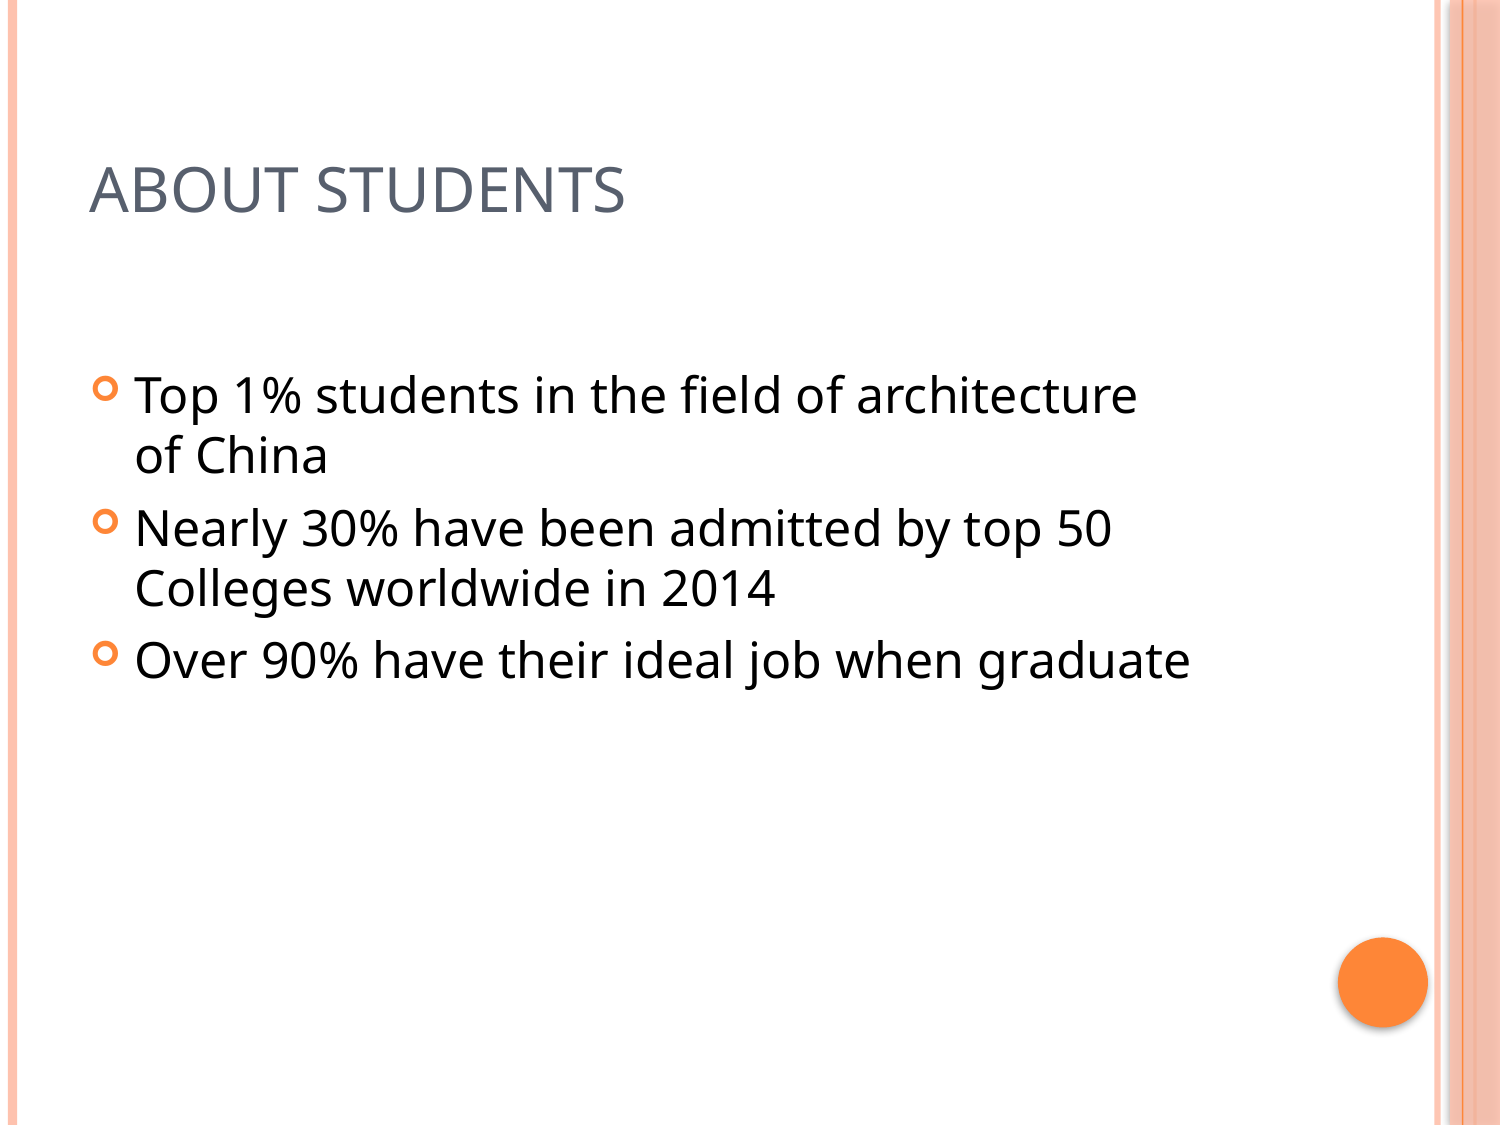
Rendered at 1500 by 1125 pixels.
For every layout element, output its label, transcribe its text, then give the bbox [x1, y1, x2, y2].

list Top 1% students in the field of architecture of China Nearly 30% have been admitted by top 50 Colleges worldwide in 2014 Over 90% have their ideal job when graduate [75, 356, 1213, 1125]
title ABOUT STUDENTS [75, 45, 1300, 233]
